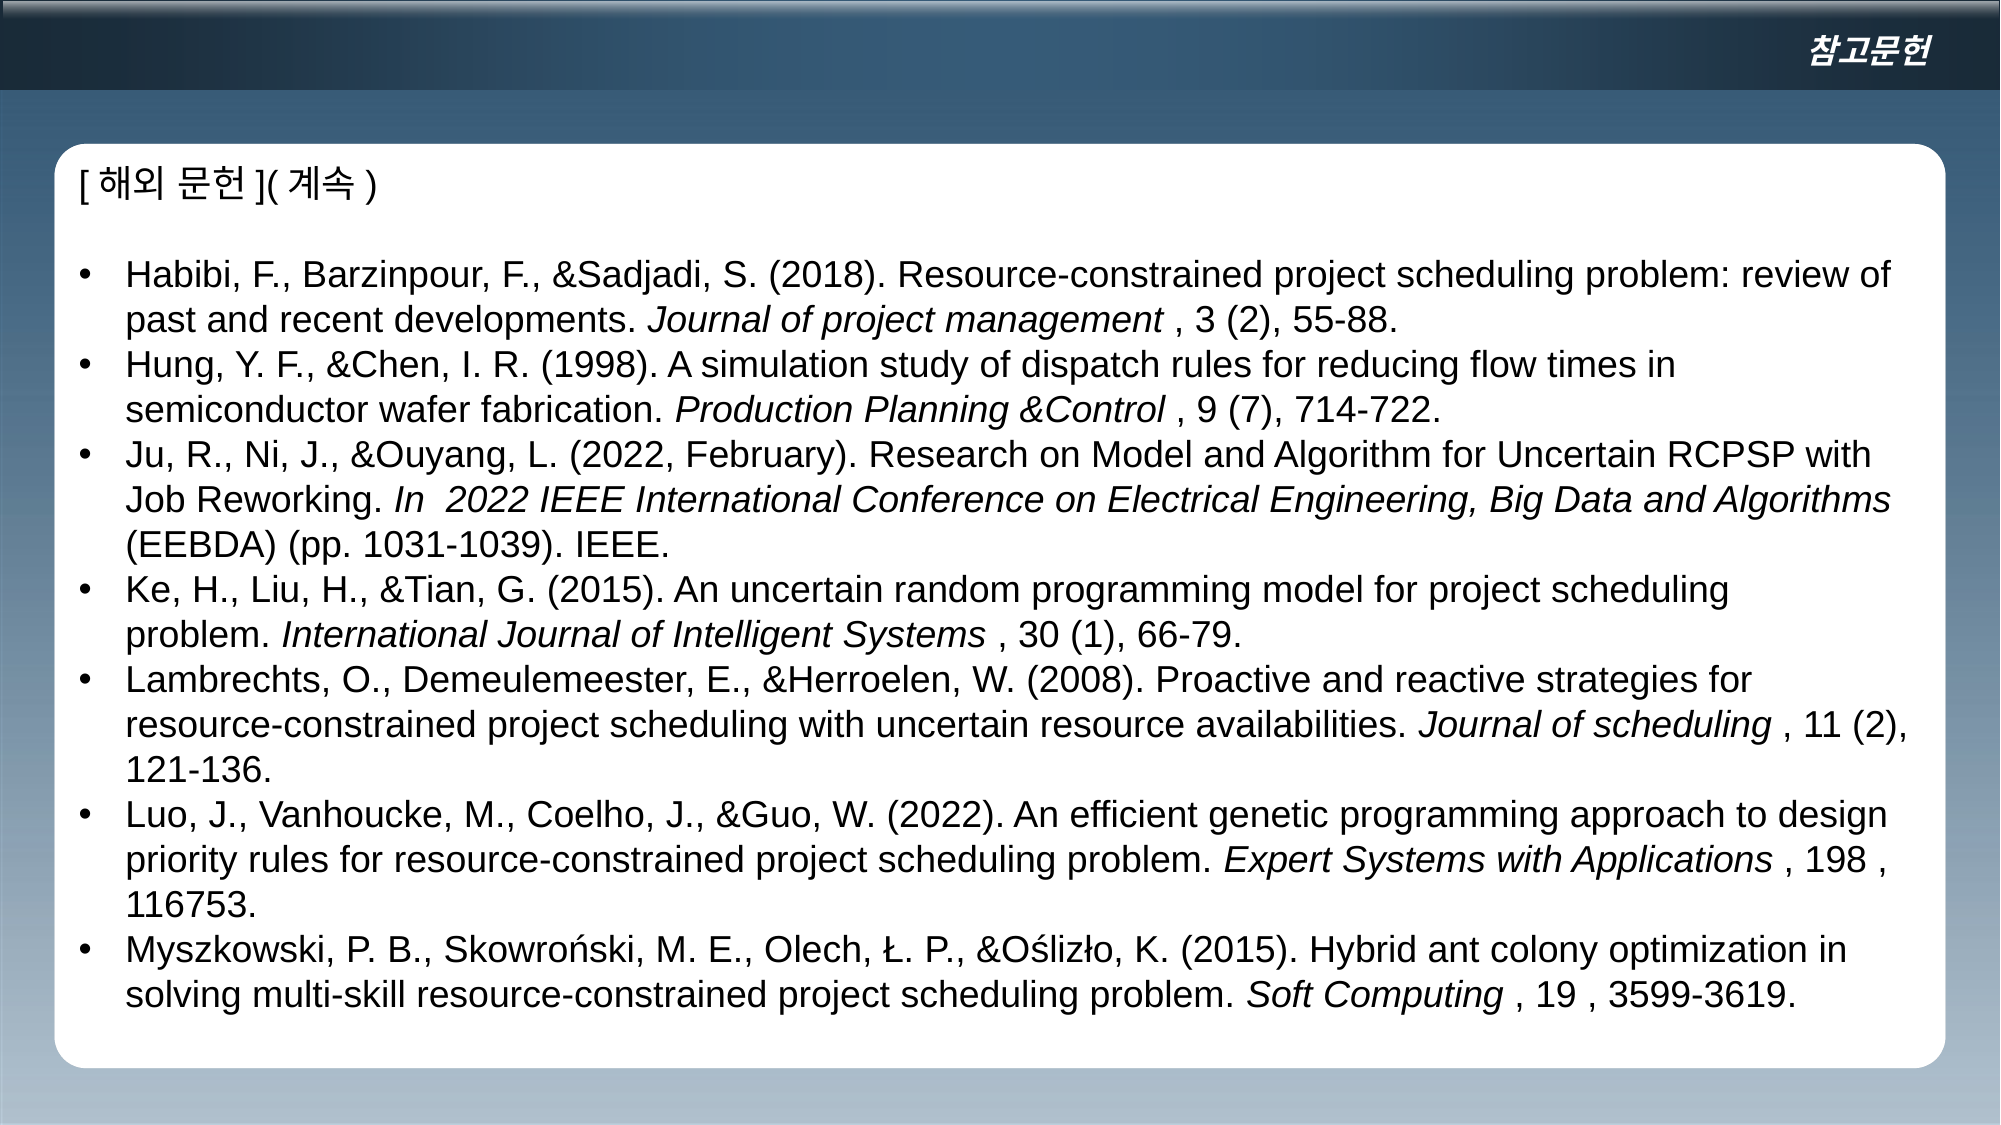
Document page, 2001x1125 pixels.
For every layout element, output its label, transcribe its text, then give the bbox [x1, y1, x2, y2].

text_box 참고문헌 [1377, 23, 1944, 78]
text_box [해외 문헌](계속) Habibi, F., Barzinpour, F., &Sadjadi, S. (2018). Resource-constrained project scheduling problem: review of past and recent developments. Journal of project management , 3 (2), 55-88. Hung, Y. F., &Chen, I. R. (1998). A simulation study of dispatch rules for reducing flow times in semiconductor wafer fabrication. Production Planning &Control , 9 (7), 714-722. Ju, R., Ni, J., &Ouyang, L. (2022, February). Research on Model and Algorithm for Uncertain RCPSP with Job Reworking. In 2022 IEEE International Conference on Electrical Engineering, Big Data and Algorithms (EEBDA) (pp. 1031-1039). IEEE. Ke, H., Liu, H., &Tian, G. (2015). An uncertain random programming model for project scheduling problem. International Journal of Intelligent Systems , 30 (1), 66-79. Lambrechts, O., Demeulemeester, E., &Herroelen, W. (2008). Proactive and reactive strategies for resource-constrained project scheduling with uncertain resource availabilities. Journal of scheduling , 11 (2), 121-136. Luo, J., Vanhoucke, M., Coelho, J., &Guo, W. (2022). An efficient genetic programming approach to design priority rules for resource-constrained project scheduling problem. Expert Systems with Applications , 198 , 116753. Myszkowski, P. B., Skowroński, M. E., Olech, Ł. P., &Oślizło, K. (2015). Hybrid ant colony optimization in solving multi-skill resource-constrained project scheduling problem. Soft Computing , 19 , 3599-3619. [53, 142, 1947, 1070]
picture [0, 0, 2000, 1125]
